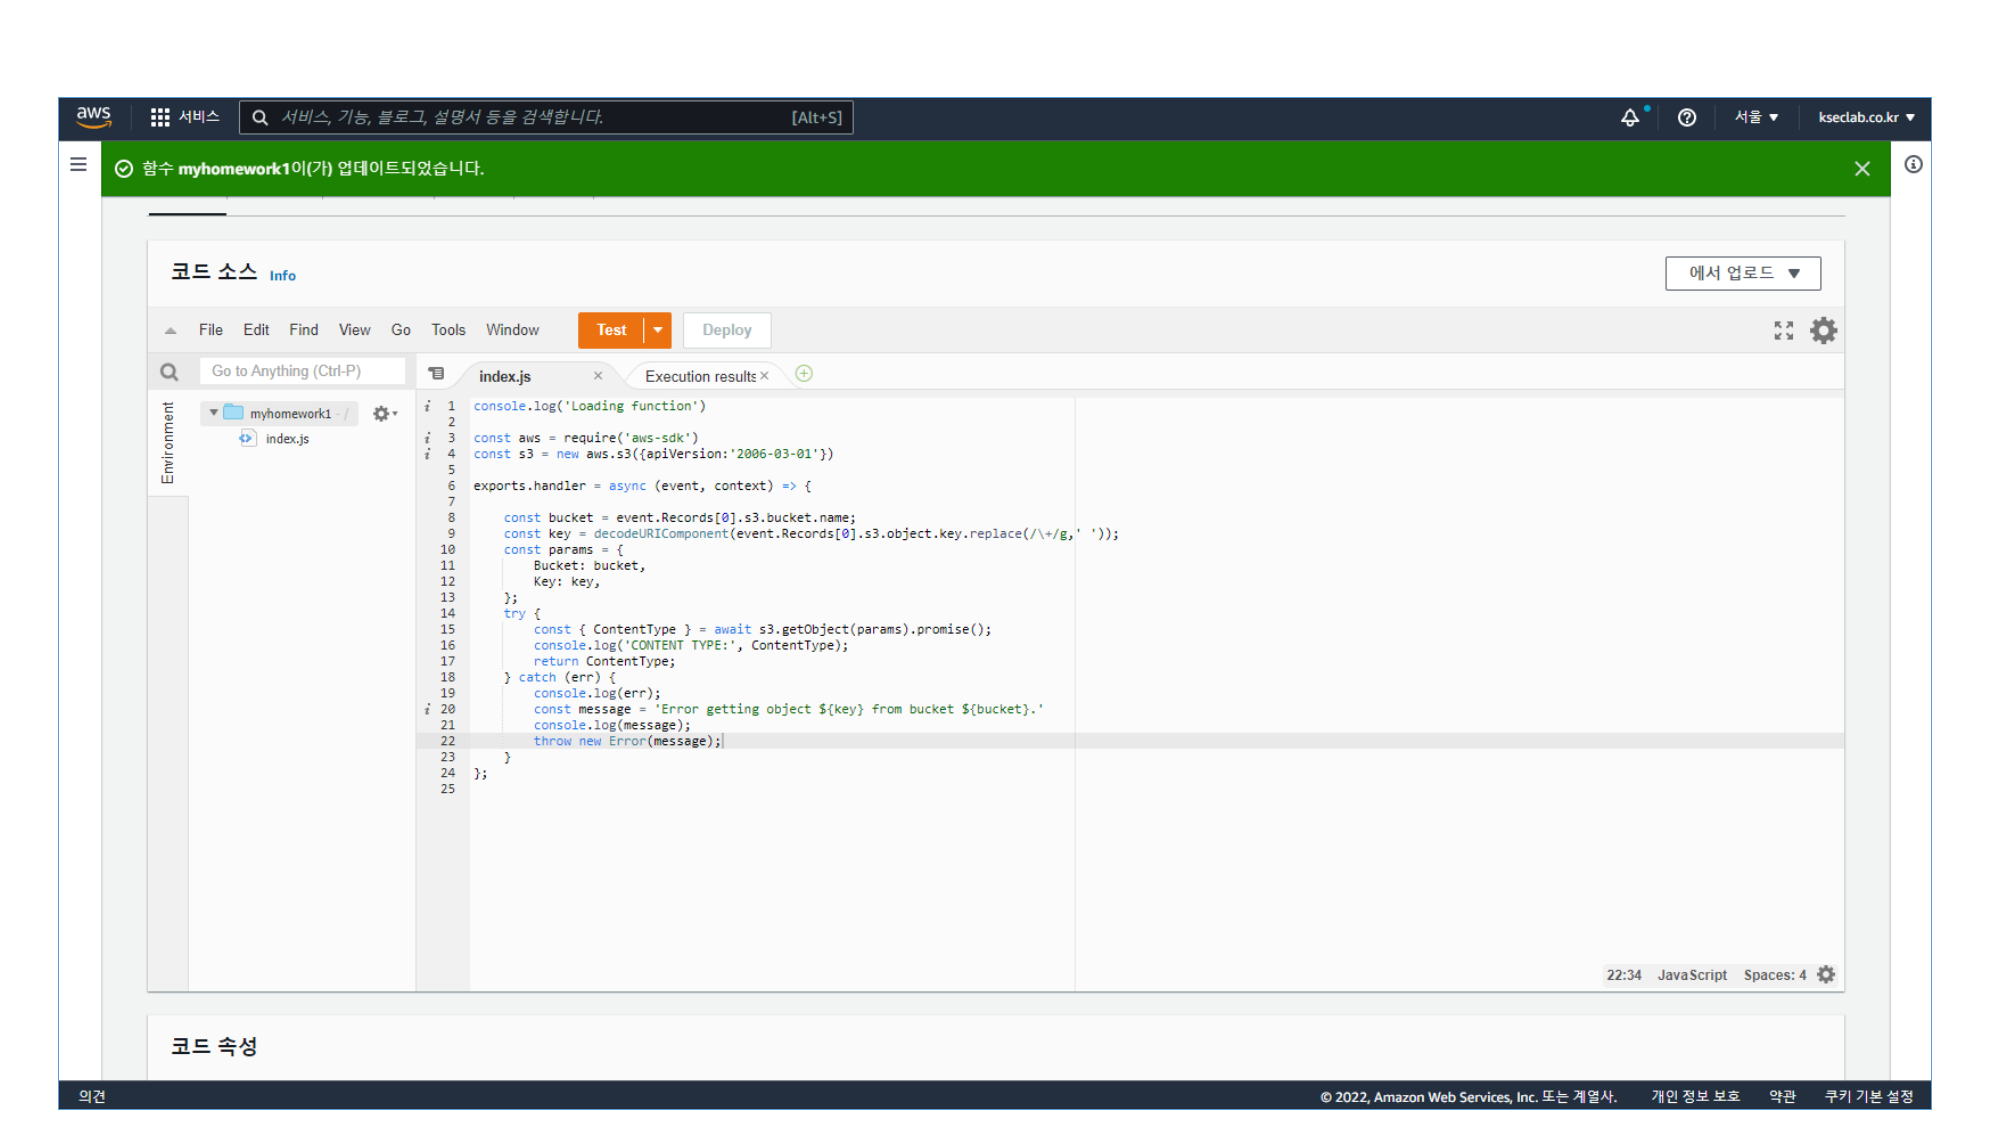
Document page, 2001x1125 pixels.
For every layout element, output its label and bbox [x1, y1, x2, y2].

picture [58, 97, 1932, 1110]
